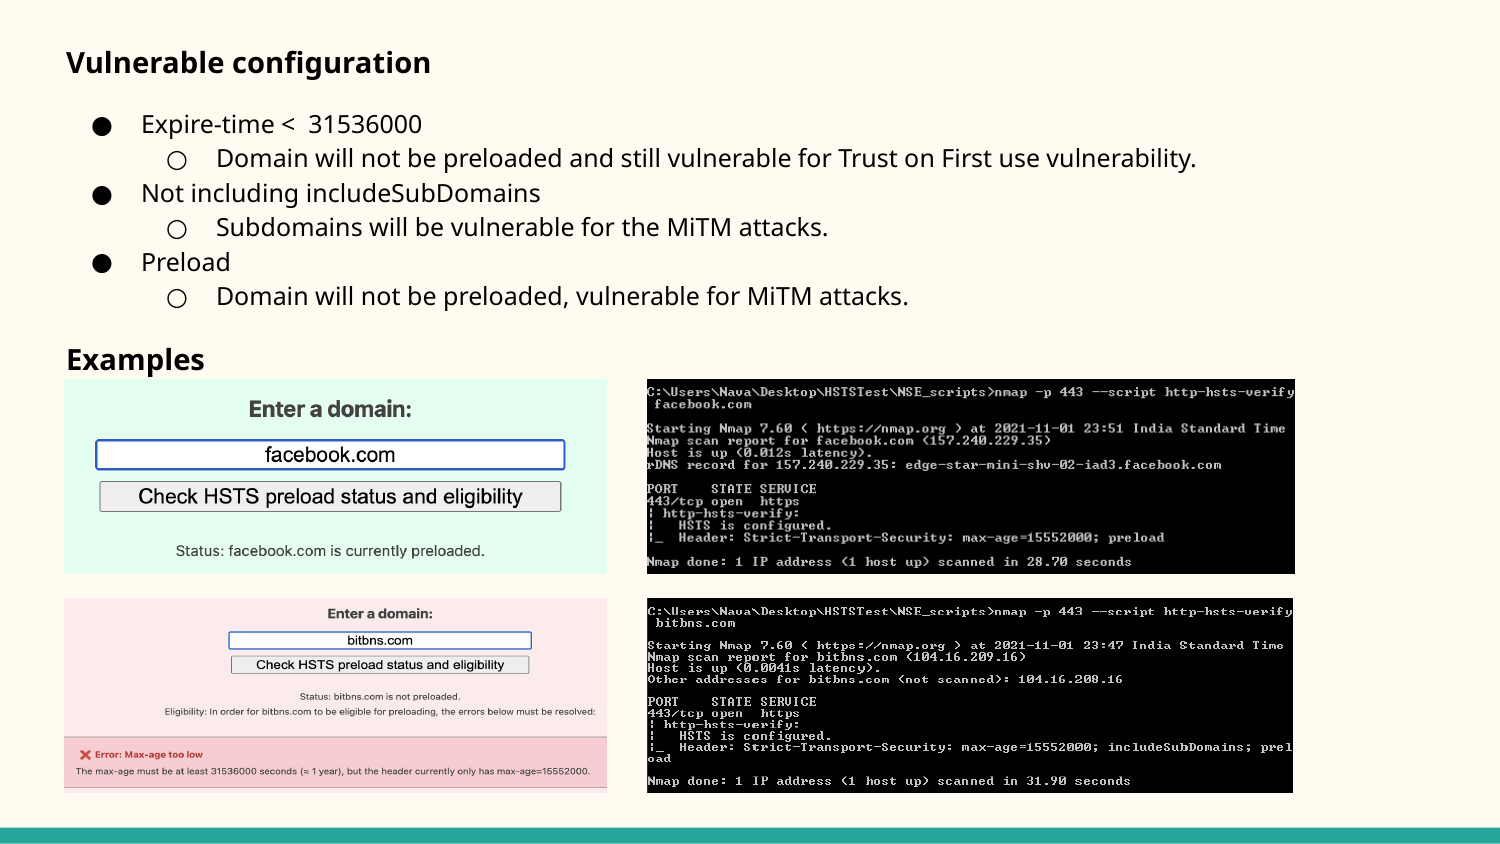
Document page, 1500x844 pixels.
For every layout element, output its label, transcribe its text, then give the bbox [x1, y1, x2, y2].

picture [646, 379, 1296, 575]
picture [646, 598, 1296, 794]
list Vulnerable configuration Expire-time < 31536000 Domain will not be preloaded and still vulnerable for Trust on First use vulnerability. Not including includeSubDomains Subdomains will be vulnerable for the MiTM attacks. Preload Domain will not be preloaded, vulnerable for MiTM attacks. Examples [51, 23, 1449, 582]
picture [64, 598, 607, 794]
picture [64, 379, 607, 575]
